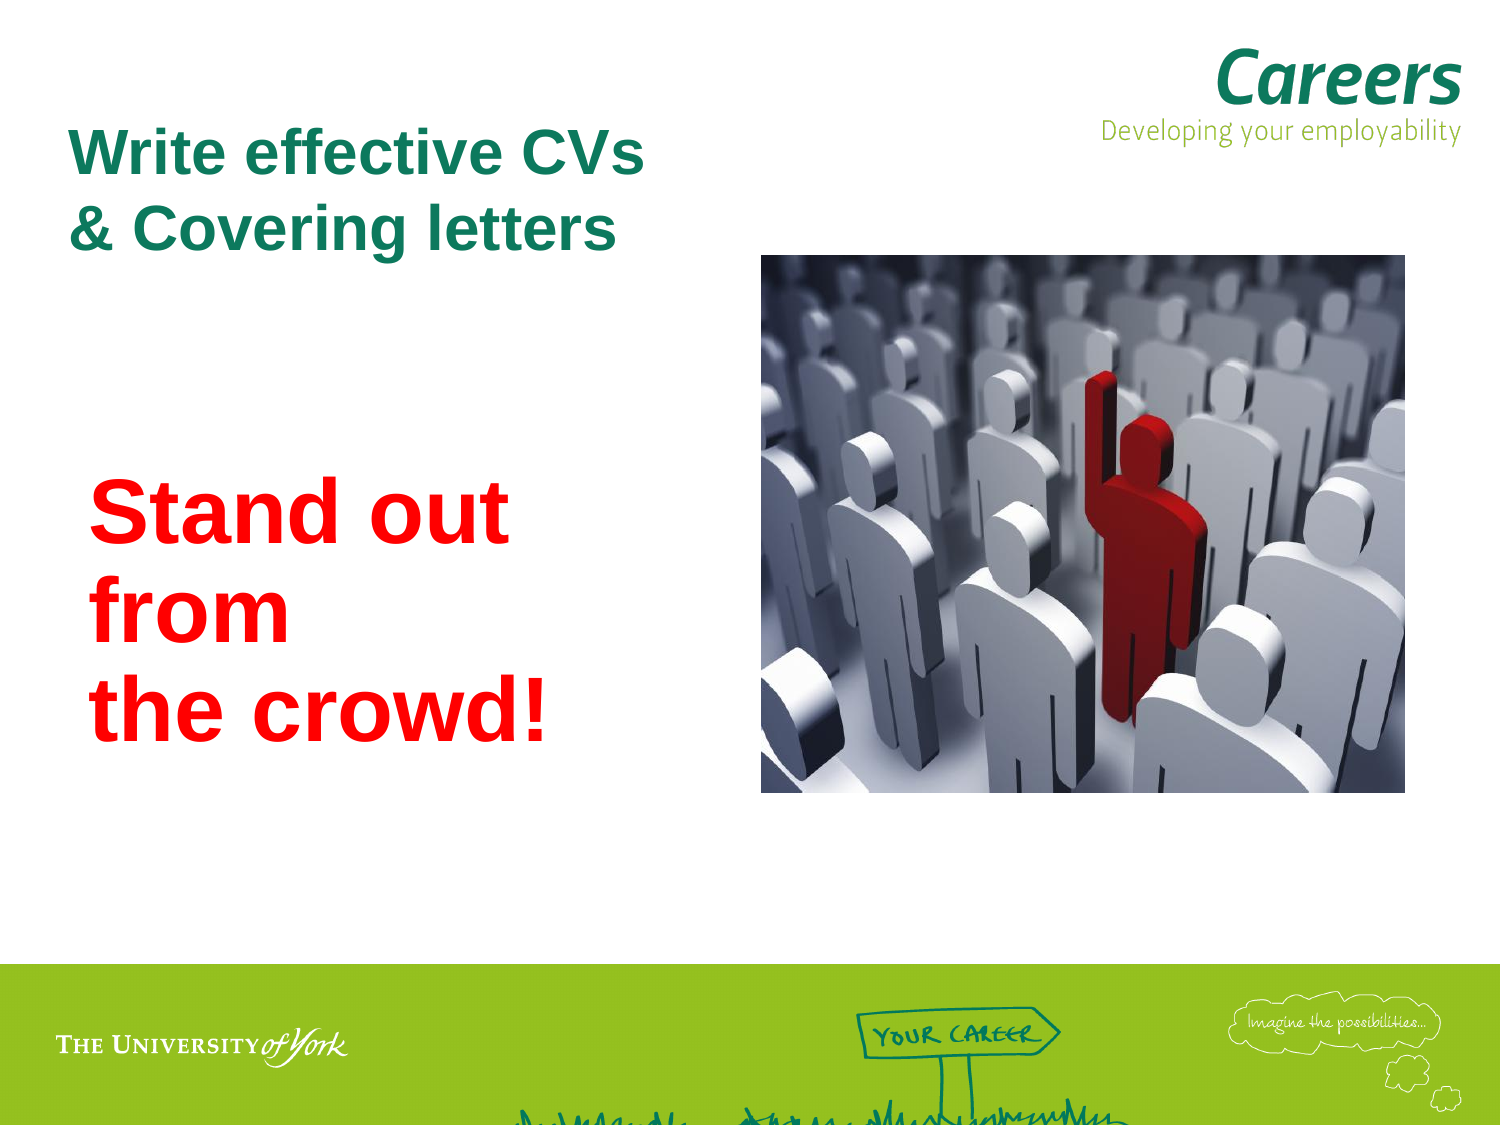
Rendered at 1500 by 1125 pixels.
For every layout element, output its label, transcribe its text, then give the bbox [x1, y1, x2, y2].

title Write effective CVs & Covering letters [52, 101, 706, 274]
picture [1100, 37, 1462, 150]
list Stand out from the crowd! [87, 464, 673, 894]
picture [761, 255, 1405, 793]
picture [0, 964, 1500, 1125]
